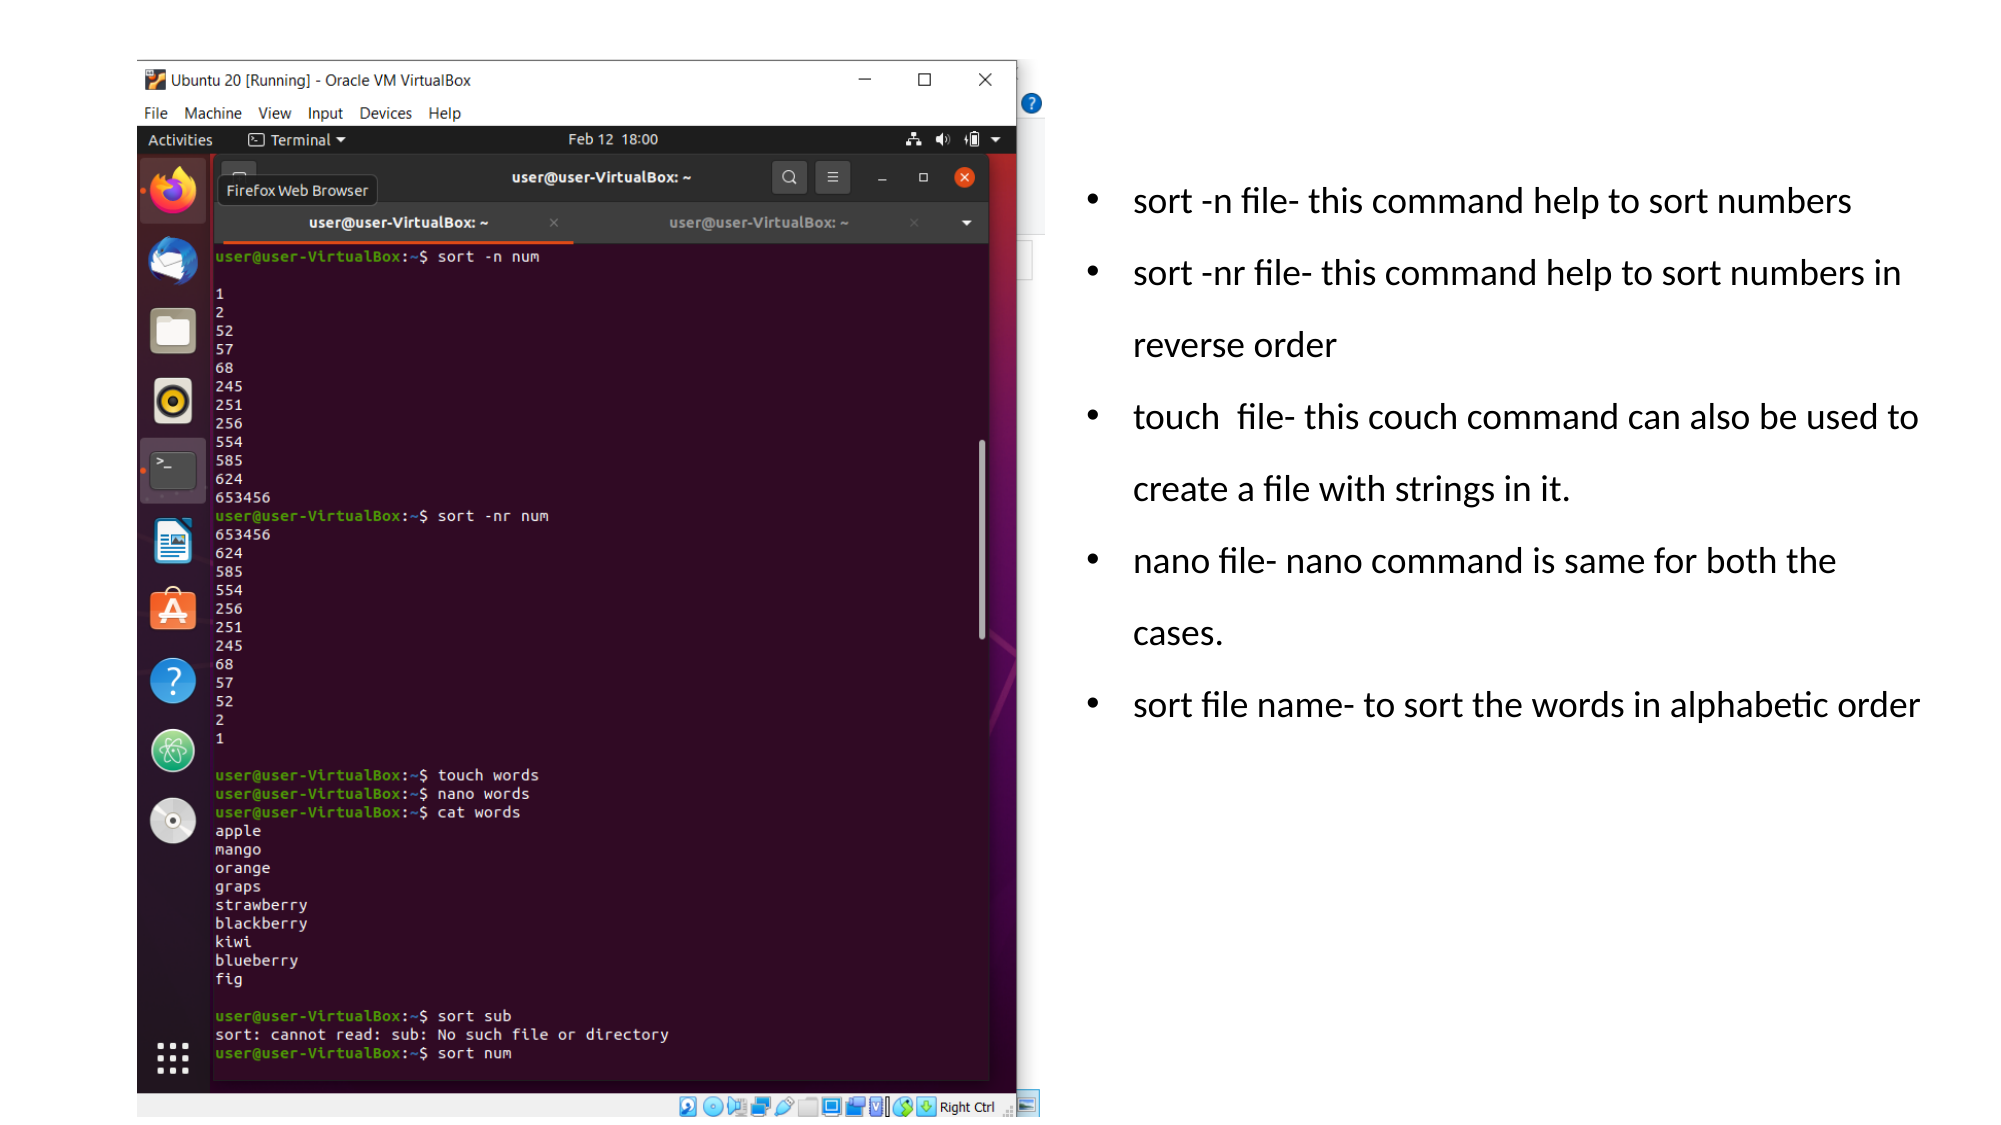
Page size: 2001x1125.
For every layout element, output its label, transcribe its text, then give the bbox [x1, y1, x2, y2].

text_box sort -n file- this command help to sort numbers sort -nr file- this command help to sort numbers in reverse order touch file- this couch command can also be used to create a file with strings in it. nano file- nano command is same for both the cases. sort file name- to sort the words in alphabetic order [1071, 141, 1950, 876]
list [137, 59, 1045, 1117]
